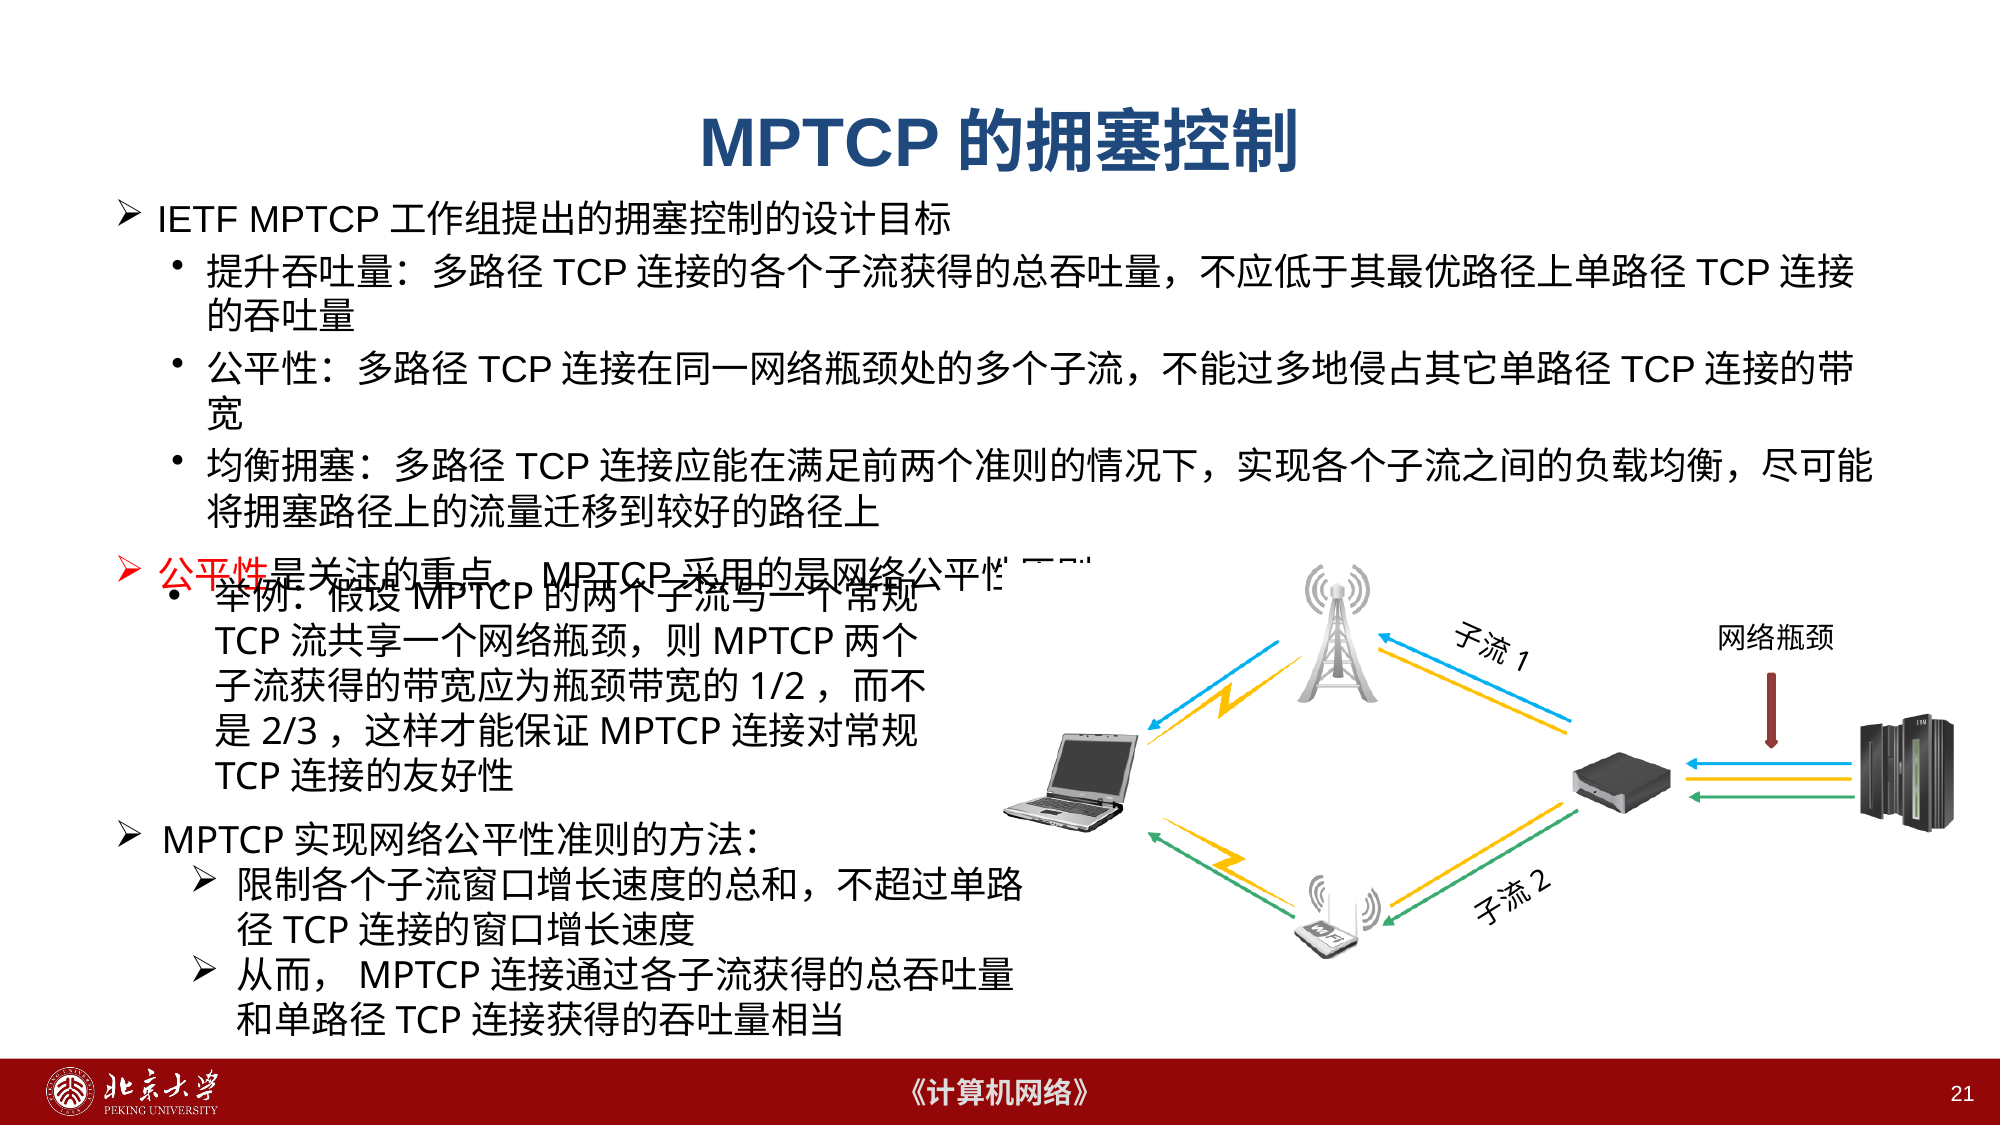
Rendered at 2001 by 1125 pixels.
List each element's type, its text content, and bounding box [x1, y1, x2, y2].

picture [46, 1067, 218, 1116]
slide_number 21 [1522, 1072, 1990, 1125]
list IETF MPTCP工作组提出的拥塞控制的设计目标 提升吞吐量：多路径TCP连接的各个子流获得的总吞吐量，不应低于其最优路径上单路径TCP连接的吞吐量 公平性：多路径TCP连接在同一网络瓶颈处的多个子流，不能过多地侵占其它单路径TCP连接的带宽 均衡拥塞：多路径TCP连接应能在满足前两个准则的情况下，实现各个子流之间的负载均衡，尽可能将拥塞路径上的流量迁移到较好的路径上 公平性是关注的重点，MPTCP采用的是网络公平性原则 [99, 187, 1900, 809]
title MPTCP的拥塞控制 [99, 45, 1900, 187]
picture [1002, 563, 1954, 959]
text_box 举例：假设MPTCP的两个子流与一个常规TCP流共享一个网络瓶颈，则MPTCP两个子流获得的带宽应为瓶颈带宽的1/2，而不是2/3，这样才能保证MPTCP连接对常规TCP连接的友好性 [153, 564, 967, 805]
text_box MPTCP实现网络公平性准则的方法： 限制各个子流窗口增长速度的总和，不超过单路径TCP连接的窗口增长速度 从而，MPTCP连接通过各子流获得的总吞吐量和单路径TCP连接获得的吞吐量相当 [99, 809, 1043, 1049]
